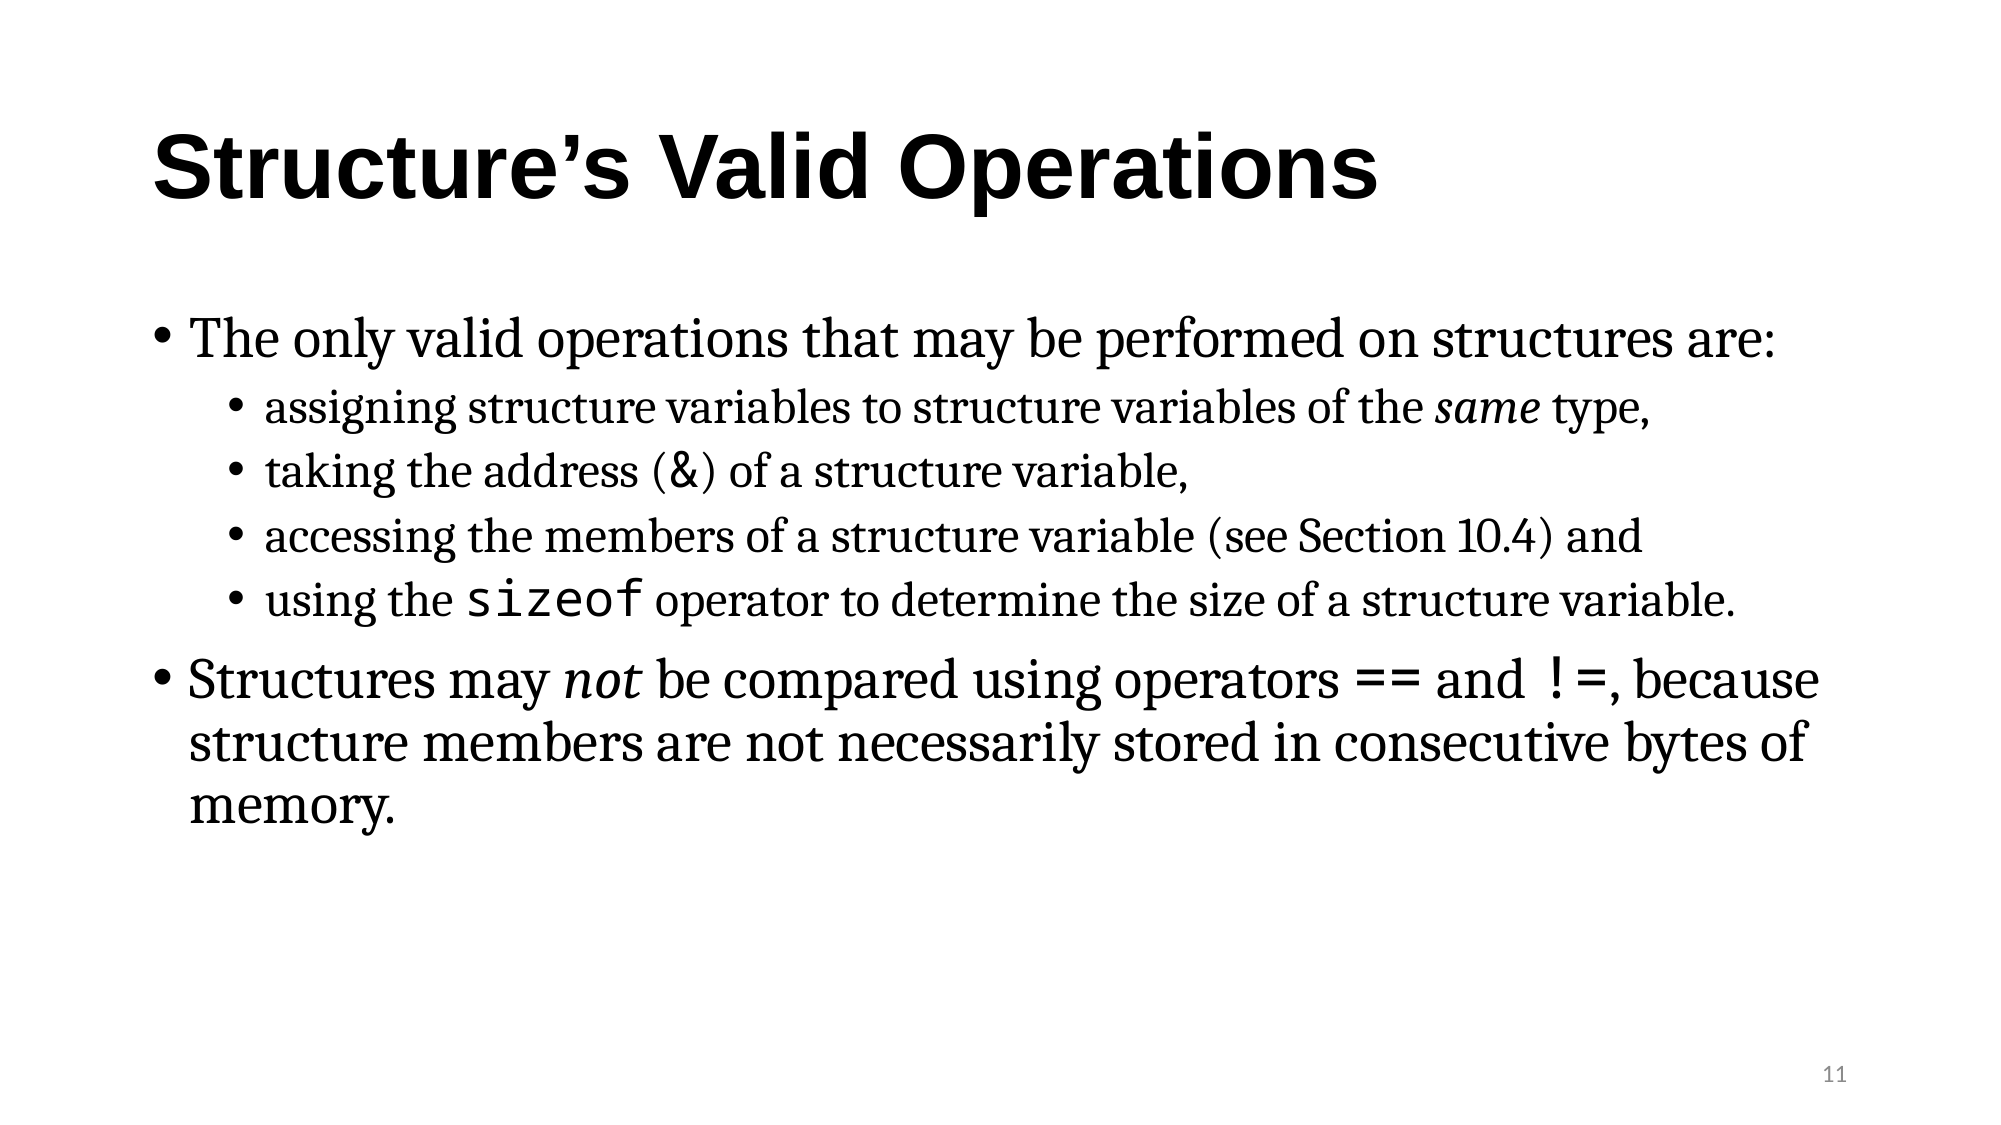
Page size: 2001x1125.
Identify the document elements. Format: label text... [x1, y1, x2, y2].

list The only valid operations that may be performed on structures are: assigning structure variables to structure variables of the same type, taking the address (&) of a structure variable, accessing the members of a structure variable (see Section 10.4) and using the sizeof operator to determine the size of a structure variable. Structures may not be compared using operators == and !=, because structure members are not necessarily stored in consecutive bytes of memory. [137, 299, 1863, 1014]
slide_number 11 [1412, 1042, 1863, 1103]
title Structure’s Valid Operations [137, 59, 1863, 278]
